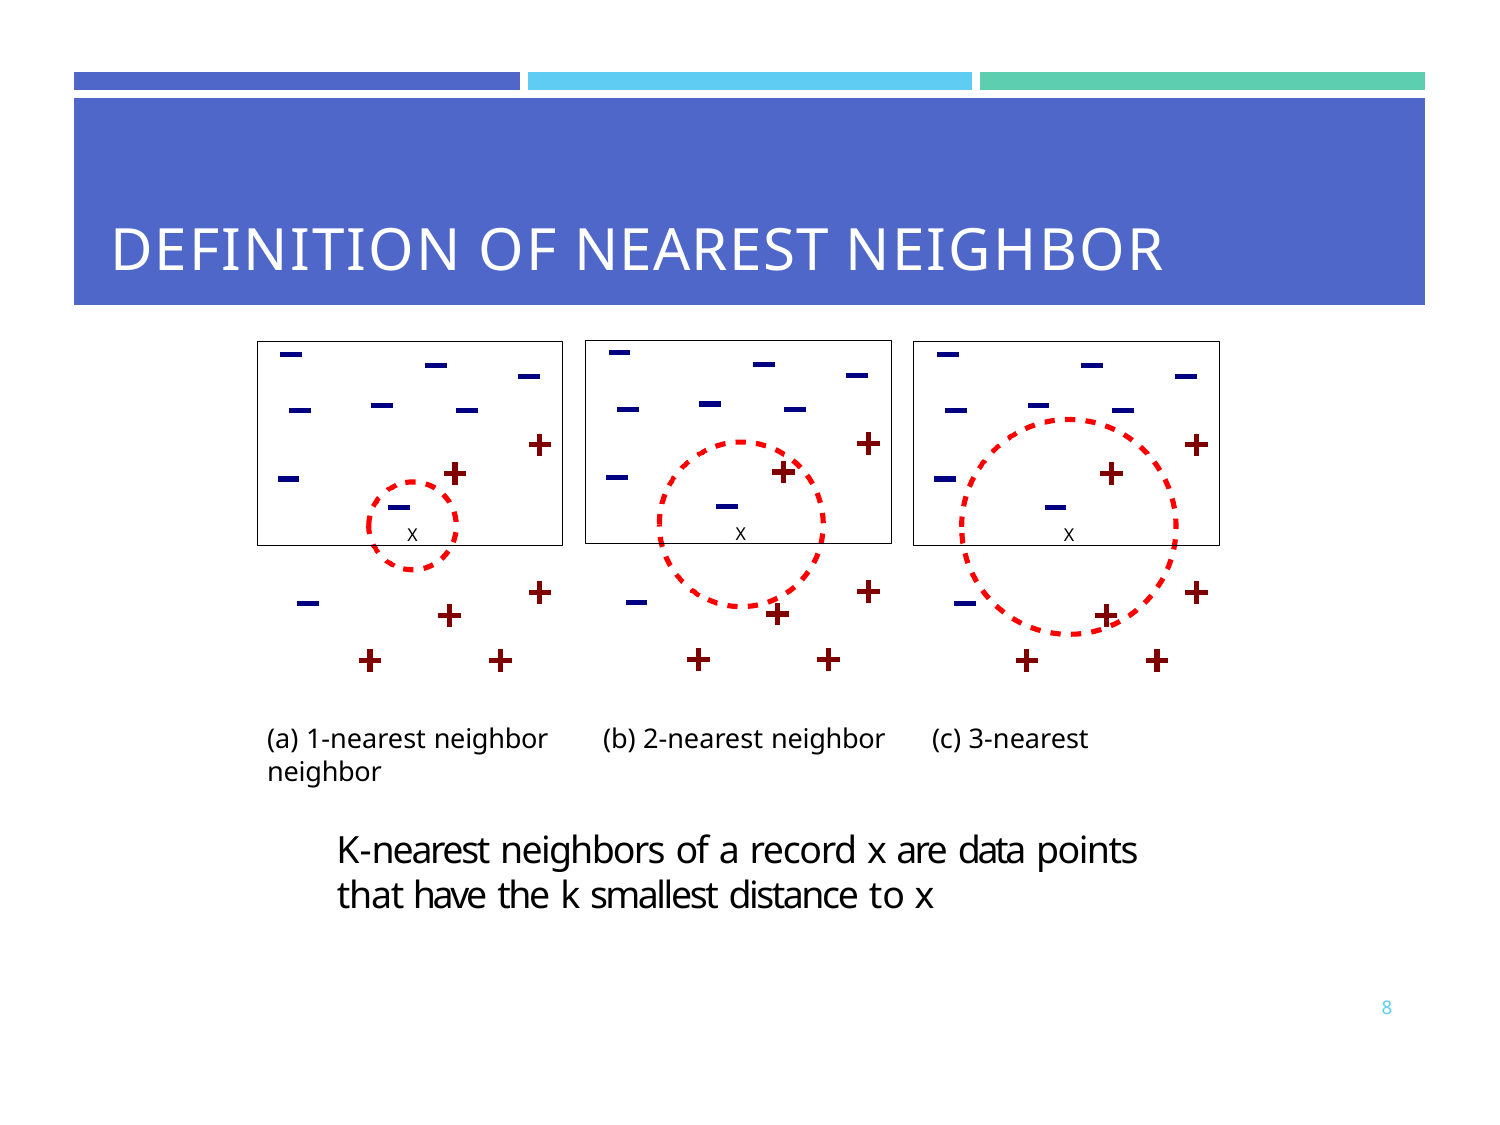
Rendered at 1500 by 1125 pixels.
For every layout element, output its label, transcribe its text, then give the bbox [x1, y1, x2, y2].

text_box X [256, 341, 563, 545]
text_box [656, 439, 827, 610]
slide_number 8 [1365, 995, 1400, 1125]
table_header [980, 72, 1425, 90]
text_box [365, 479, 460, 573]
text_box X [585, 340, 892, 544]
text_box X [913, 341, 1220, 545]
text_box (a) 1-nearest neighbor (b) 2-nearest neighbor (c) 3-nearest neighbor K-nearest neighbors of a record x are data points that have the k smallest distance to x [265, 718, 1205, 917]
table_cell DEFINITION OF NEAREST NEIGHBOR [74, 98, 1425, 305]
table_header [74, 72, 520, 90]
table_header [528, 72, 972, 90]
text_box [933, 408, 1209, 627]
